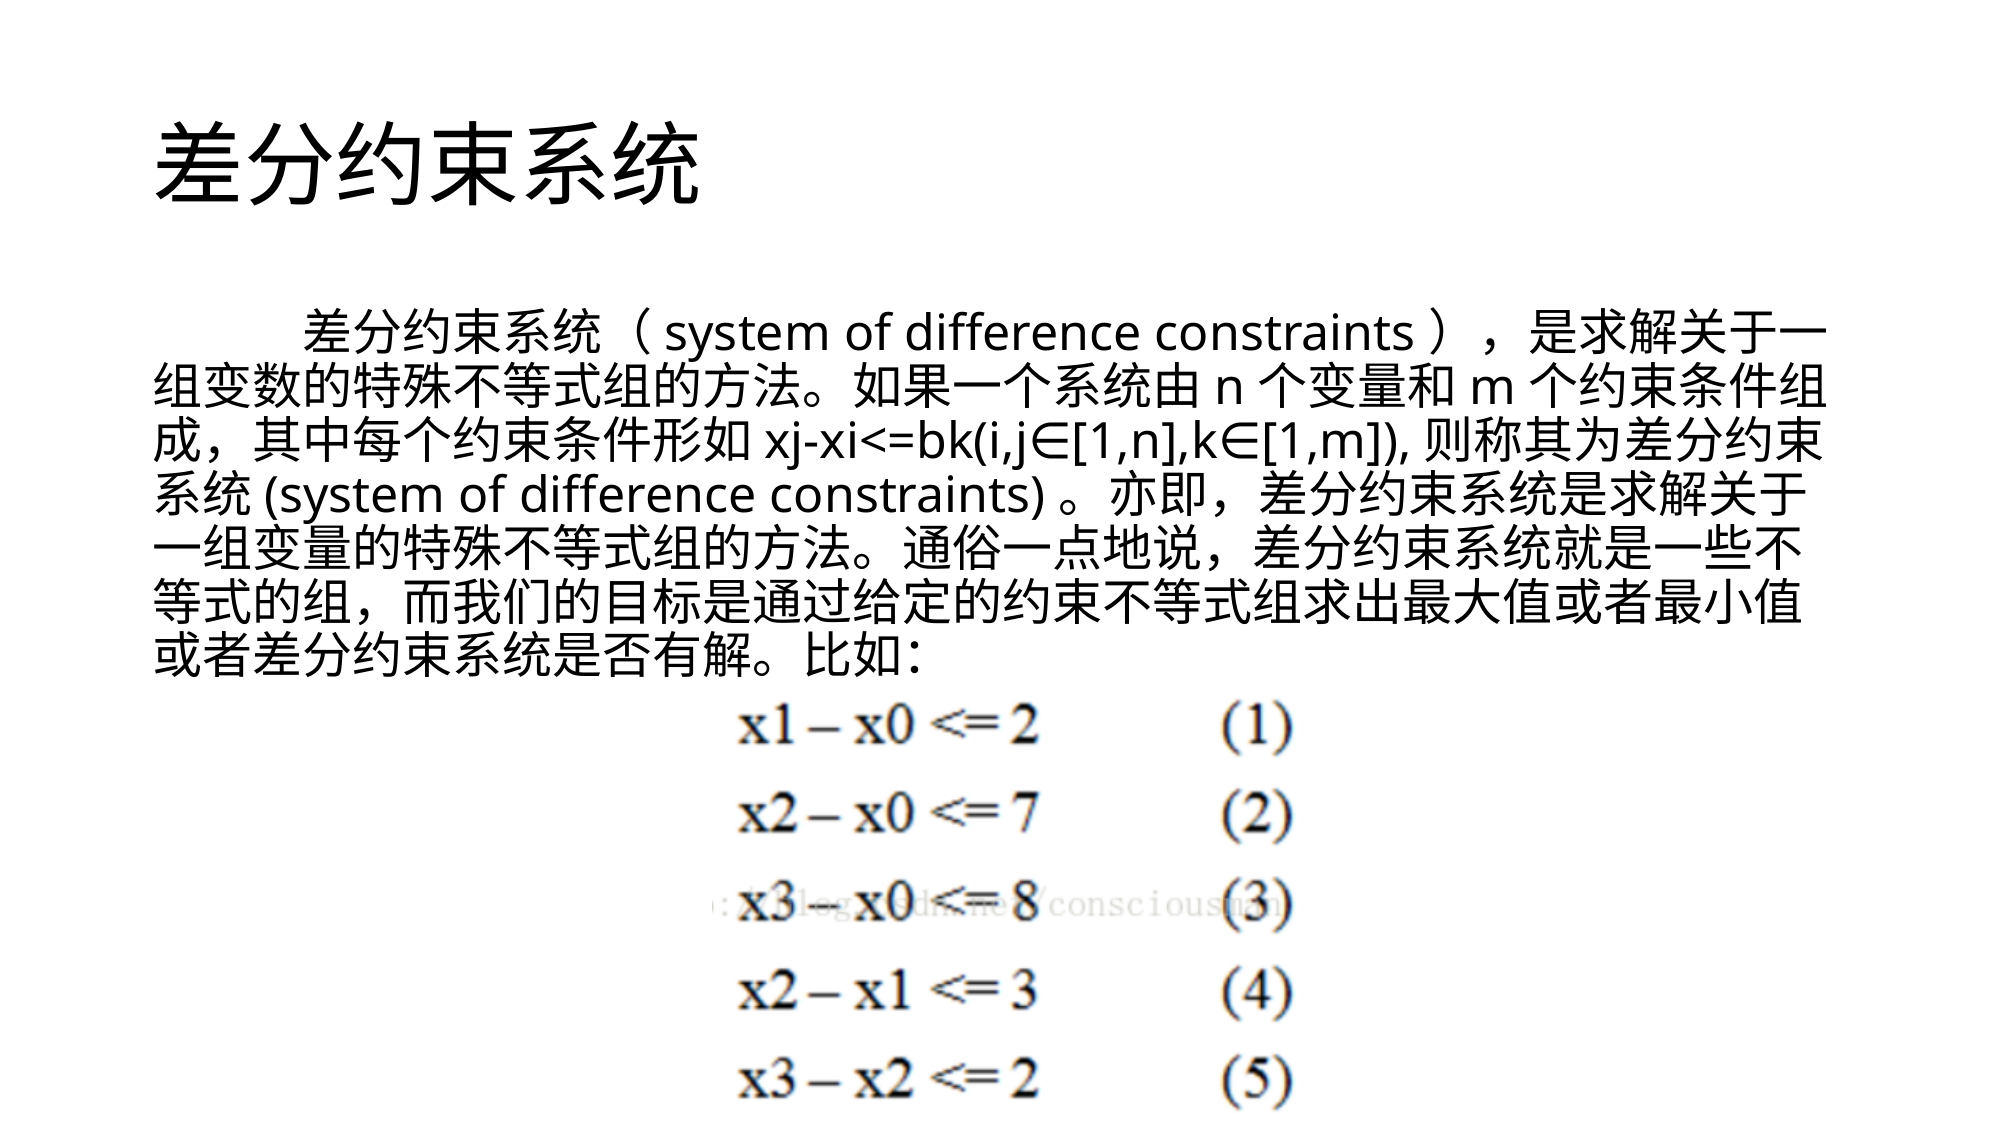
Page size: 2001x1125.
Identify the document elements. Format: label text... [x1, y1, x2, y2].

list 差分约束系统（system of difference constraints），是求解关于一组变数的特殊不等式组的方法。如果一个系统由n个变量和m个约束条件组成，其中每个约束条件形如xj-xi<=bk(i,j∈[1,n],k∈[1,m]),则称其为差分约束系统(system of difference constraints)。亦即，差分约束系统是求解关于一组变量的特殊不等式组的方法。通俗一点地说，差分约束系统就是一些不等式的组，而我们的目标是通过给定的约束不等式组求出最大值或者最小值或者差分约束系统是否有解。比如： [137, 299, 1863, 1014]
title 差分约束系统 [137, 59, 1863, 278]
picture [712, 692, 1333, 1125]
